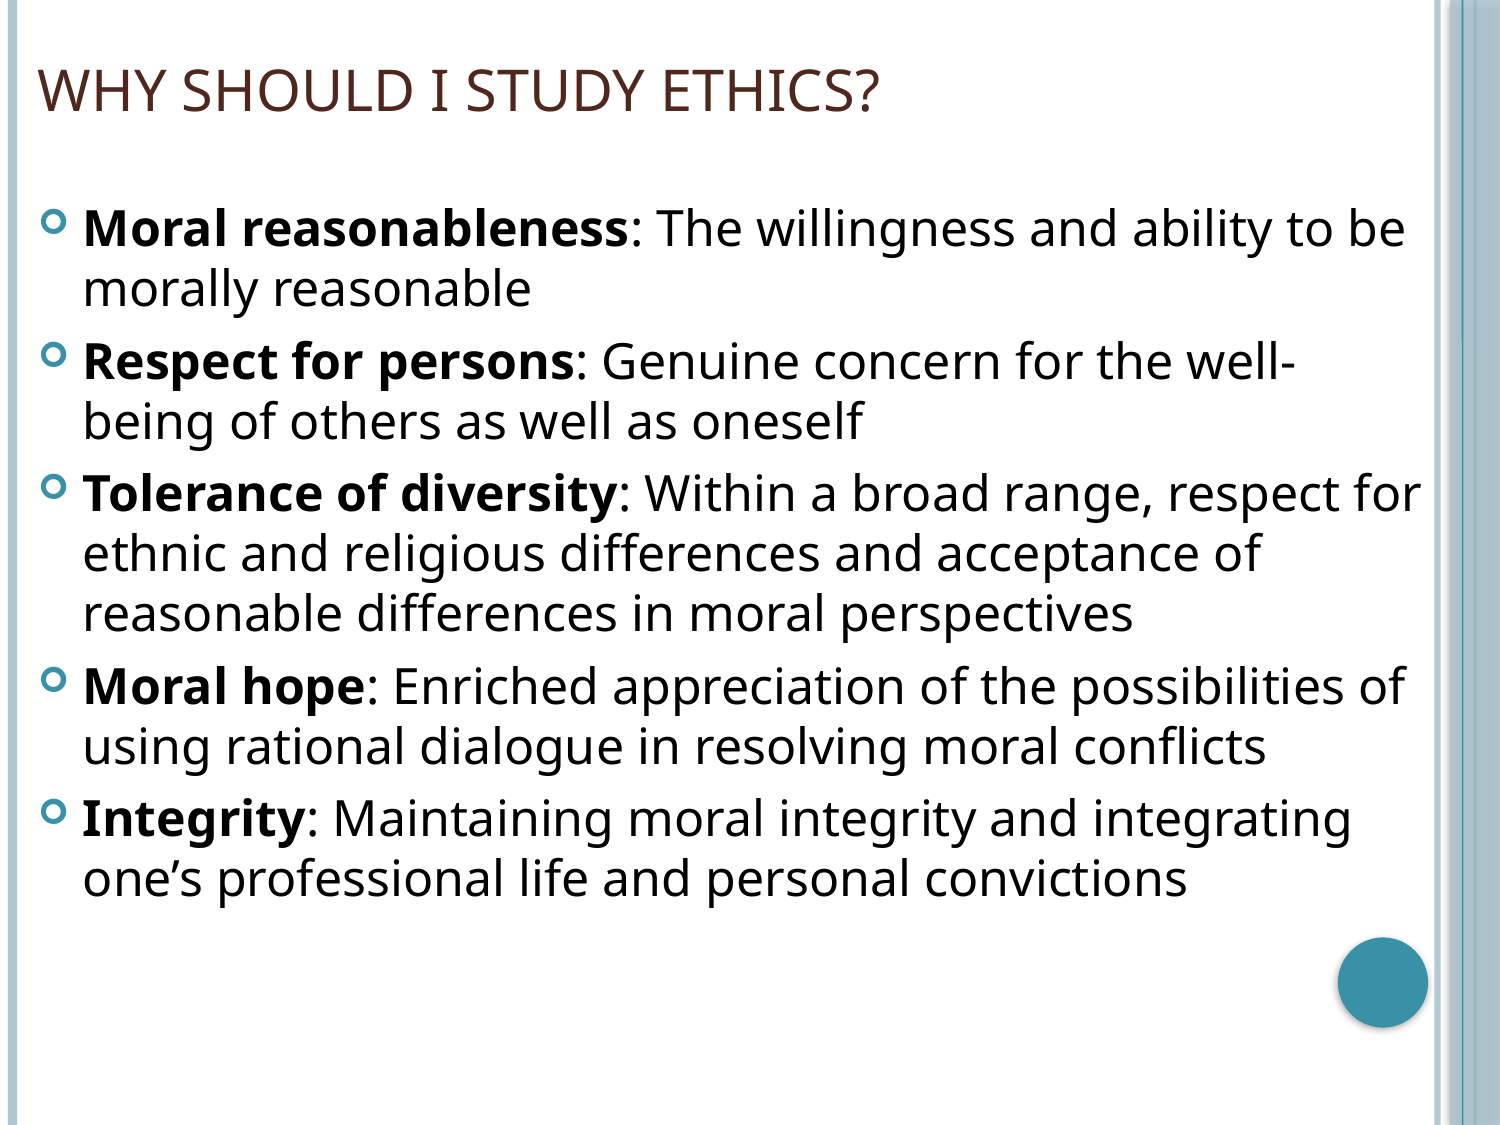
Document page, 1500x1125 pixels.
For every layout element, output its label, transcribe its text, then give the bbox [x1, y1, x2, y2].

title Why should I study Ethics? [23, 45, 1254, 188]
list Moral reasonableness: The willingness and ability to be morally reasonable Respect for persons: Genuine concern for the well-being of others as well as oneself Tolerance of diversity: Within a broad range, respect for ethnic and religious differences and acceptance of reasonable differences in moral perspectives Moral hope: Enriched appreciation of the possibilities of using rational dialogue in resolving moral conflicts Integrity: Maintaining moral integrity and integrating one’s professional life and personal convictions [22, 188, 1443, 1052]
